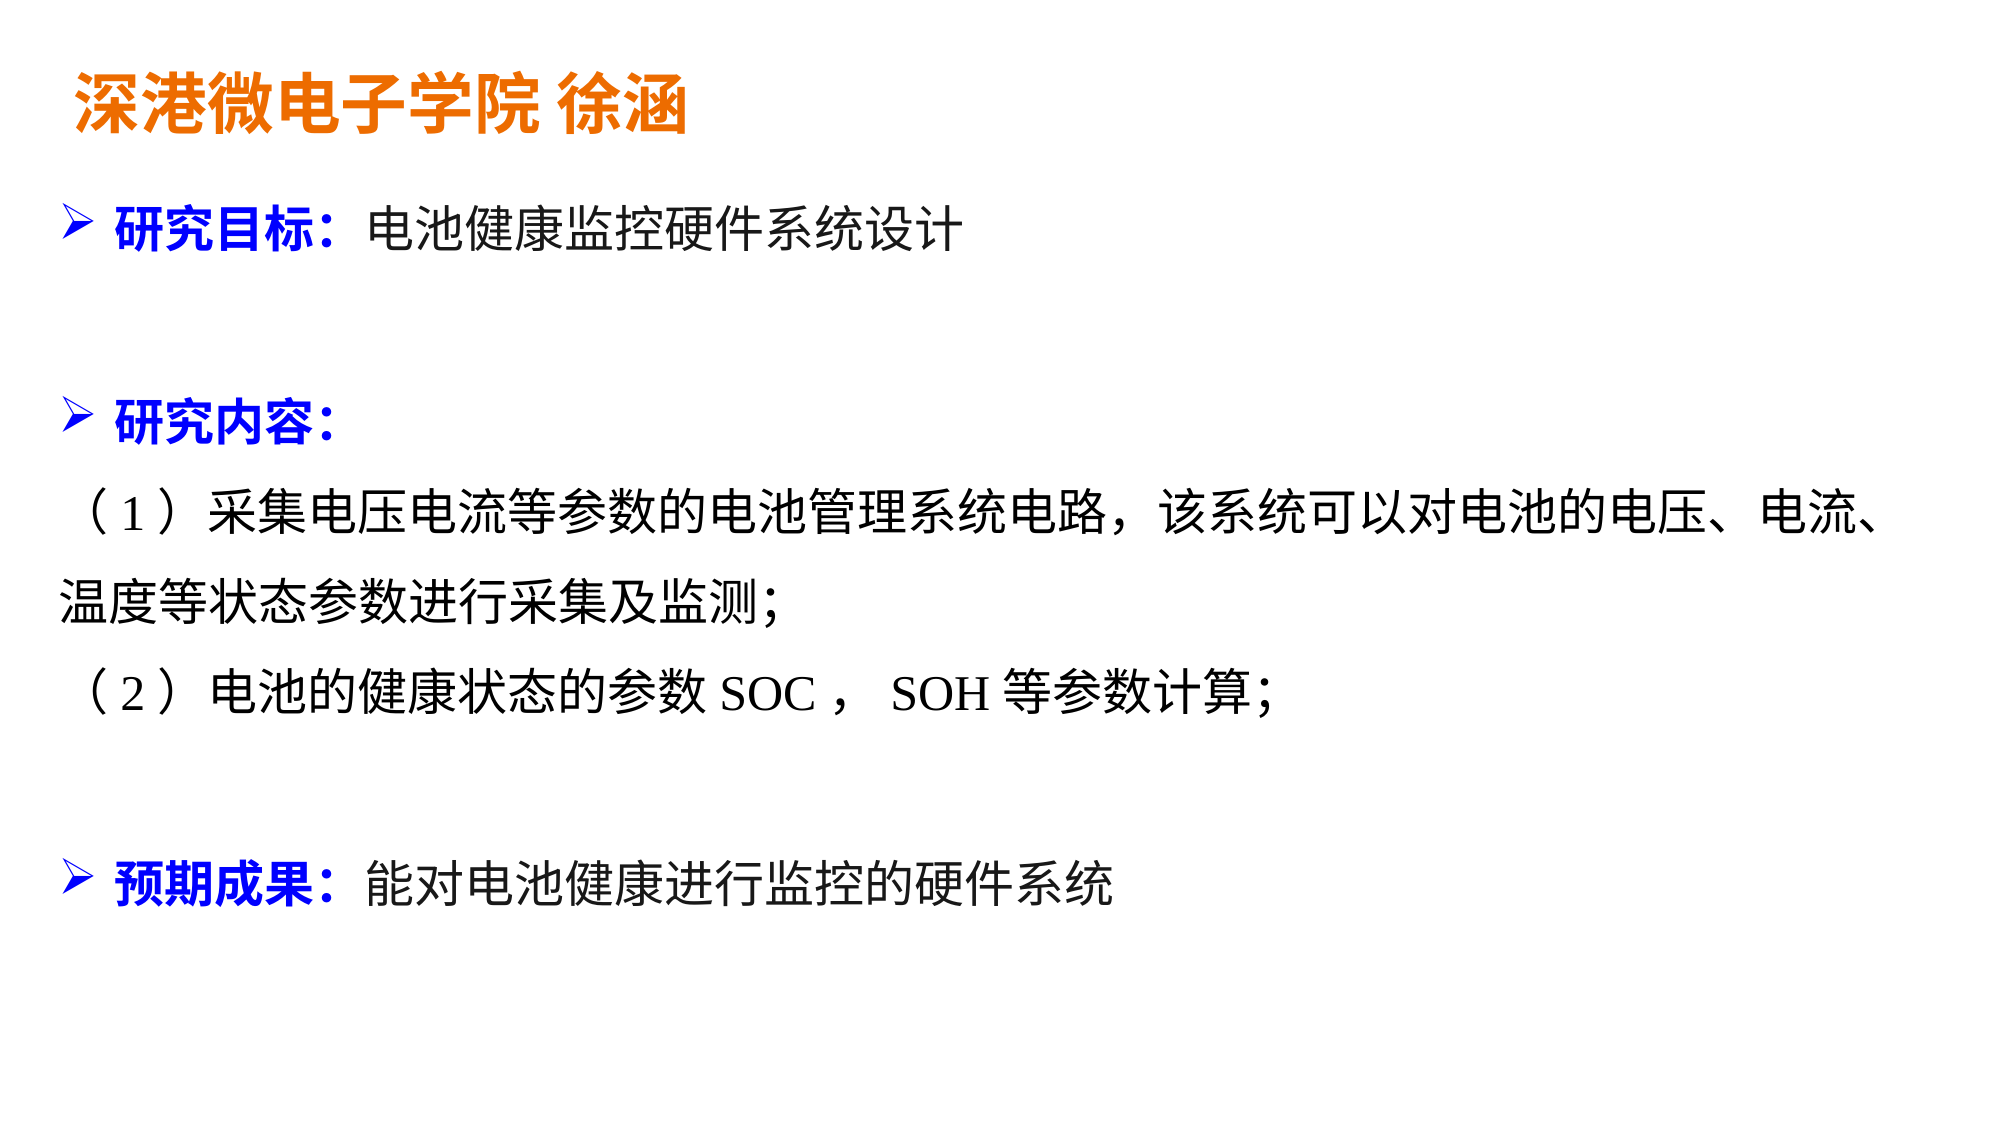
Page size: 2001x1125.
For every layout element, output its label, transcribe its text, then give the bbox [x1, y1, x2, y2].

text_box 研究目标：电池健康监控硬件系统设计 研究内容： （1）采集电压电流等参数的电池管理系统电路，该系统可以对电池的电压、电流、温度等状态参数进行采集及监测； （2）电池的健康状态的参数SOC，SOH等参数计算； 预期成果：能对电池健康进行监控的硬件系统 [43, 160, 1948, 921]
text_box 深港微电子学院 徐涵 [59, 30, 705, 150]
